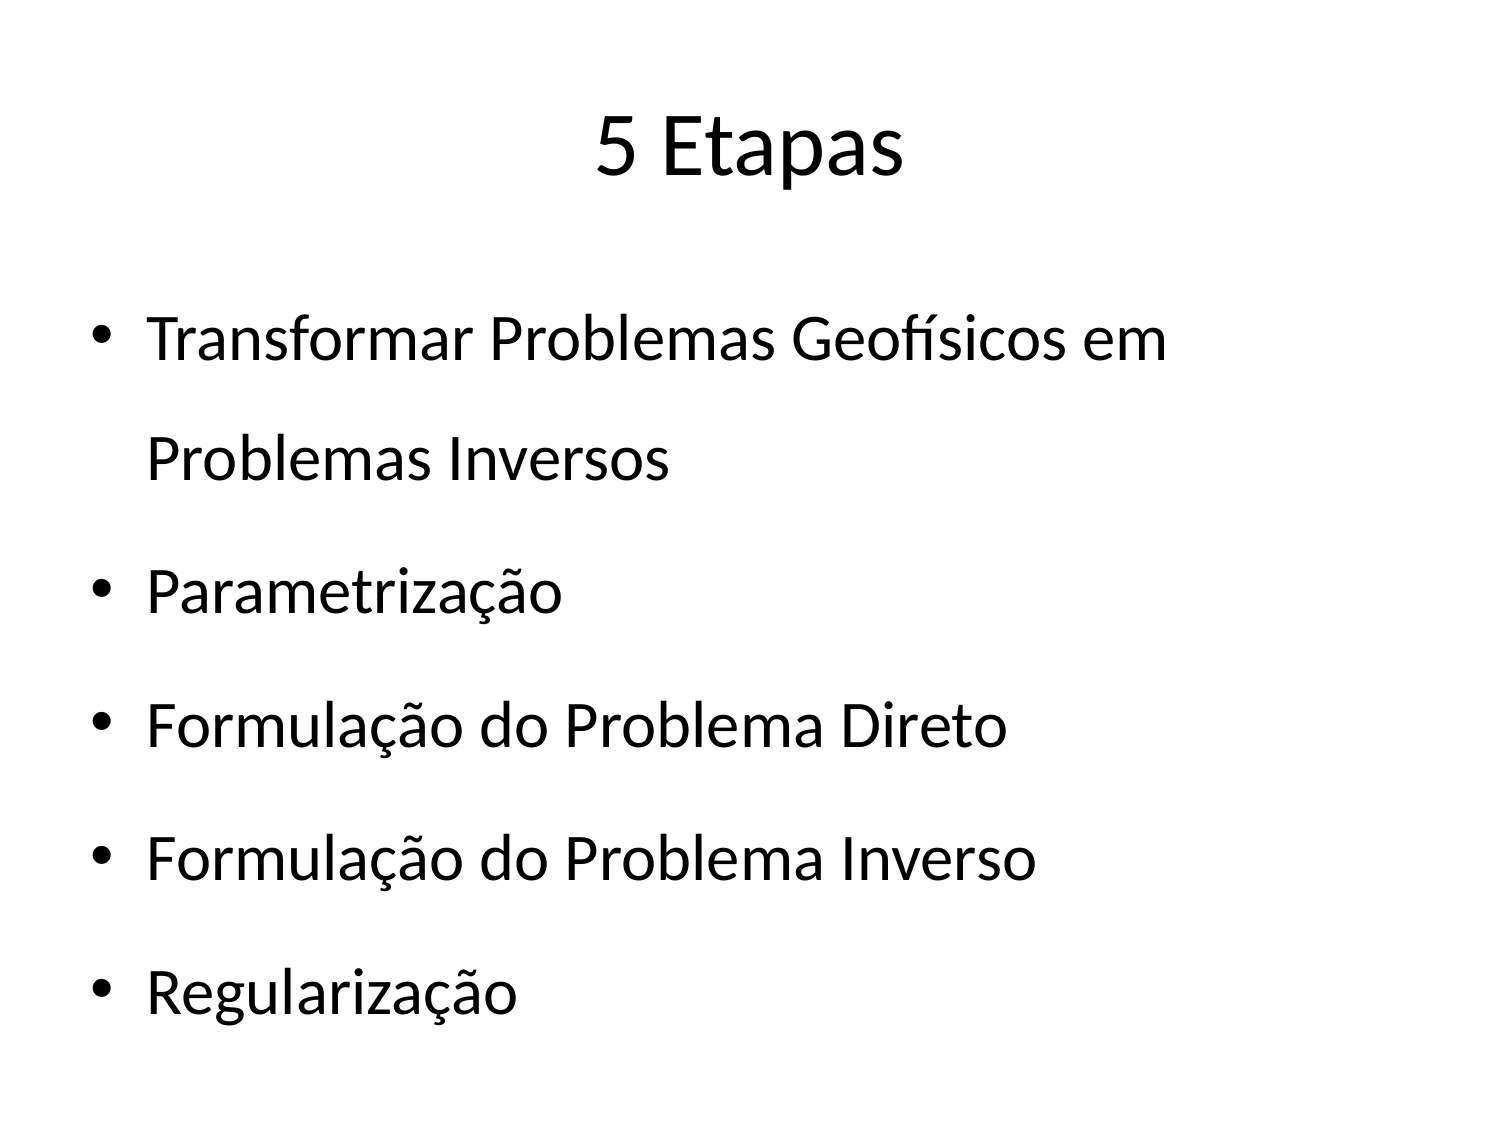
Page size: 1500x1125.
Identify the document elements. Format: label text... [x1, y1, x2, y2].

title 5 Etapas [75, 45, 1425, 233]
list Transformar Problemas Geofísicos em Problemas Inversos Parametrização Formulação do Problema Direto Formulação do Problema Inverso Regularização [75, 246, 1425, 1090]
